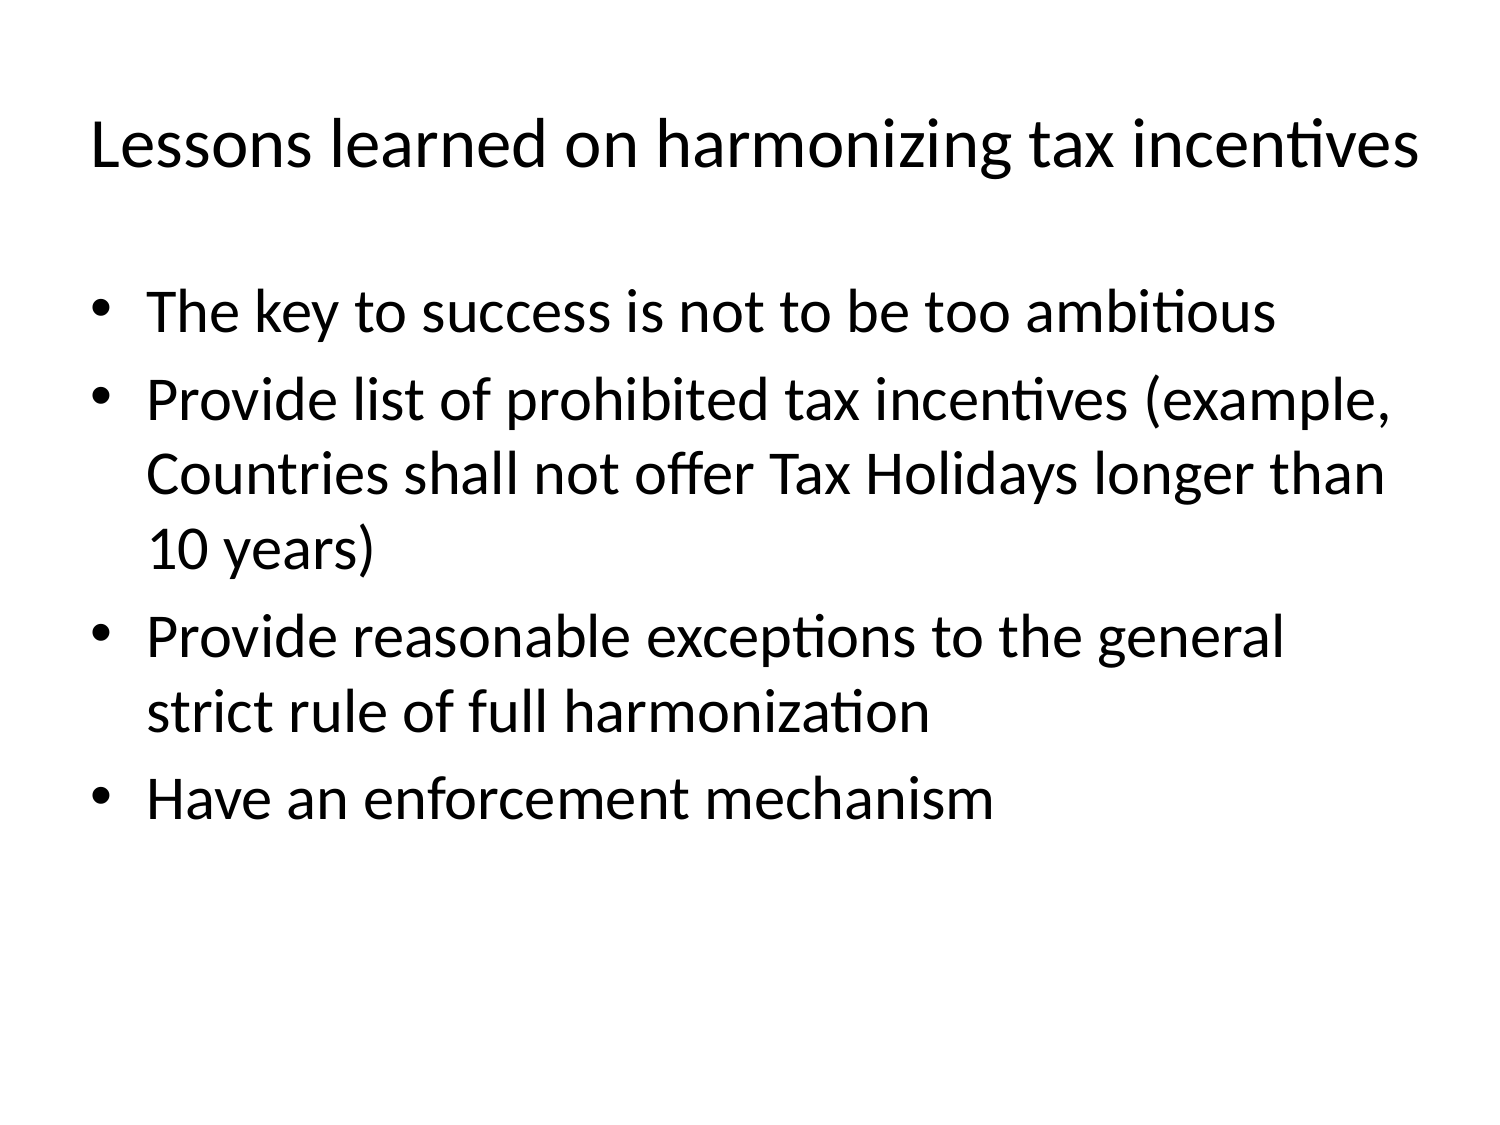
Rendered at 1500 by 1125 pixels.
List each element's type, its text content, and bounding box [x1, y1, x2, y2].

list The key to success is not to be too ambitious Provide list of prohibited tax incentives (example, Countries shall not offer Tax Holidays longer than 10 years) Provide reasonable exceptions to the general strict rule of full harmonization Have an enforcement mechanism [75, 262, 1425, 1005]
title Lessons learned on harmonizing tax incentives [37, 45, 1475, 233]
